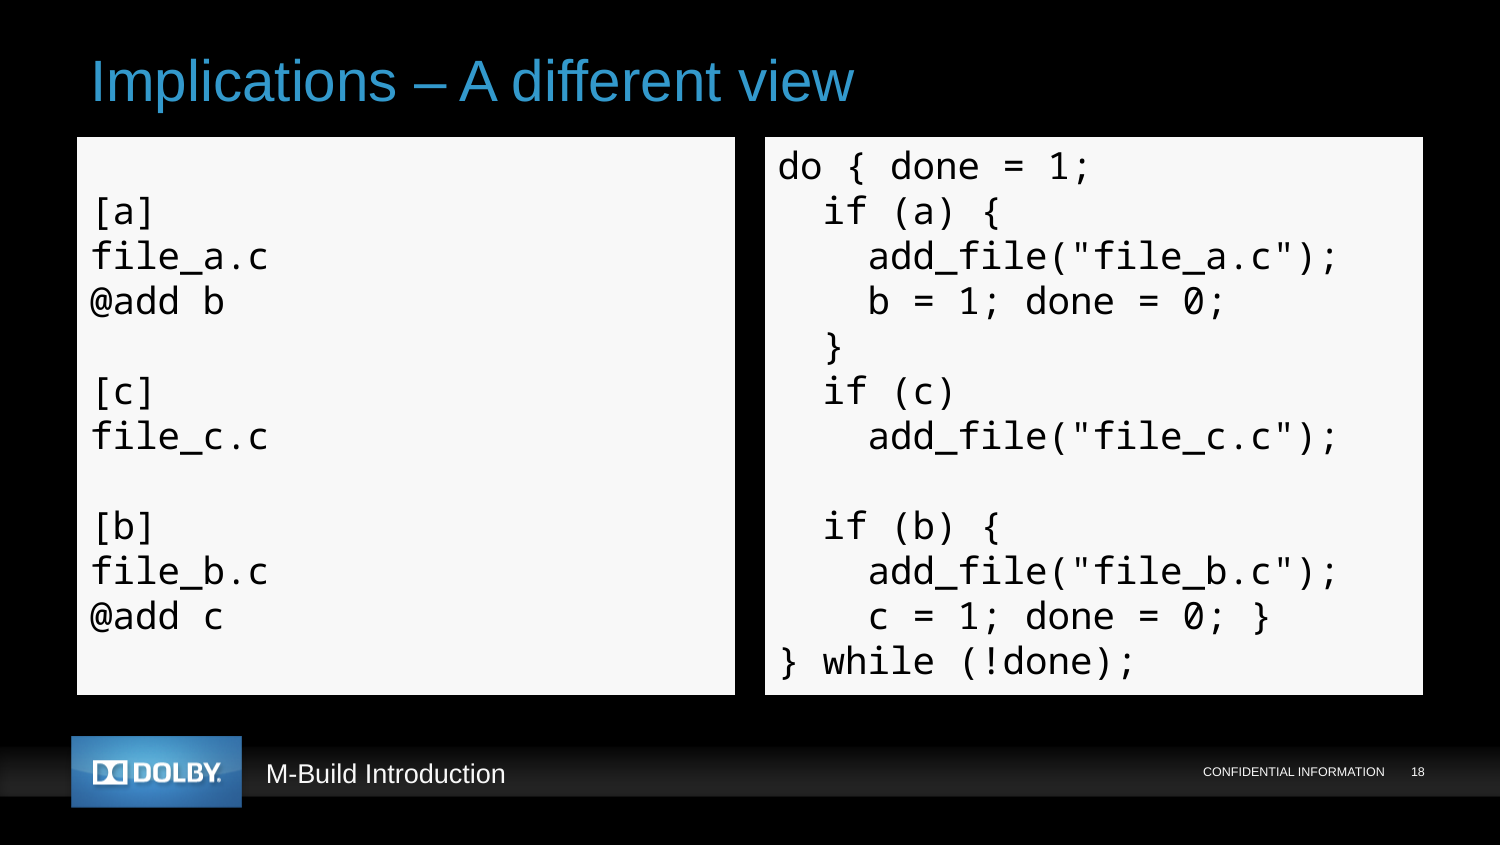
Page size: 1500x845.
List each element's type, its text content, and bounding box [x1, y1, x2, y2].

footer CONFIDENTIAL INFORMATION [1149, 746, 1378, 797]
picture [0, 736, 1500, 823]
title Implications – A different view [75, 34, 1425, 122]
list do { done = 1; if (a) { add_file("file_a.c"); b = 1; done = 0; } if (c) add_file("file_c.c"); if (b) { add_file("file_b.c"); c = 1; done = 0; } } while (!done); [760, 133, 1427, 699]
slide_number 18 [1378, 746, 1425, 797]
list [a] file_a.c @add b [c] file_c.c [b] file_b.c @add c [73, 133, 740, 699]
